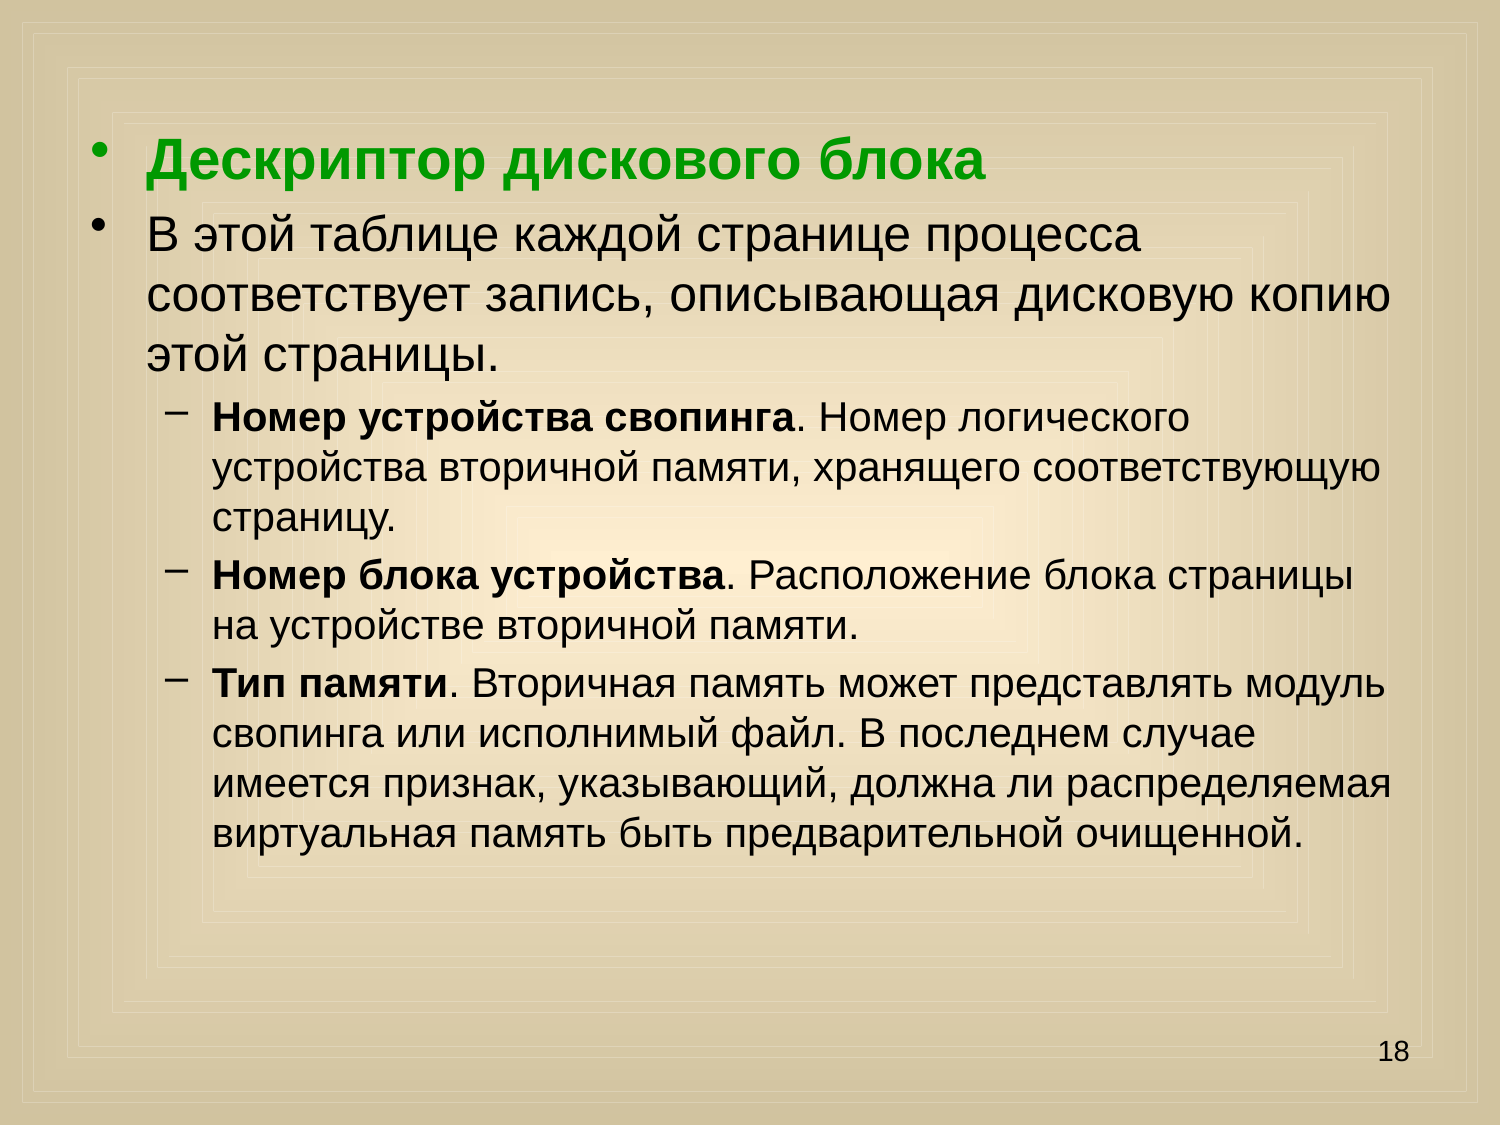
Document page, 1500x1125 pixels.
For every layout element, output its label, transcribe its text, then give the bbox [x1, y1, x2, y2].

list Дескриптор дискового блока В этой таблице каждой странице процесса соответствует запись, описывающая дисковую копию этой страницы. Номер устройства свопинга. Номер логического устройства вторичной памяти, хранящего соответствующую страницу. Номер блока устройства. Расположение блока страницы на устройстве вторичной памяти. Тип памяти. Вторичная память может представлять модуль свопинга или исполнимый файл. В последнем случае имеется признак, указывающий, должна ли распределяемая виртуальная память быть предварительной очищенной. [74, 113, 1426, 1006]
slide_number 18 [1074, 1024, 1426, 1103]
